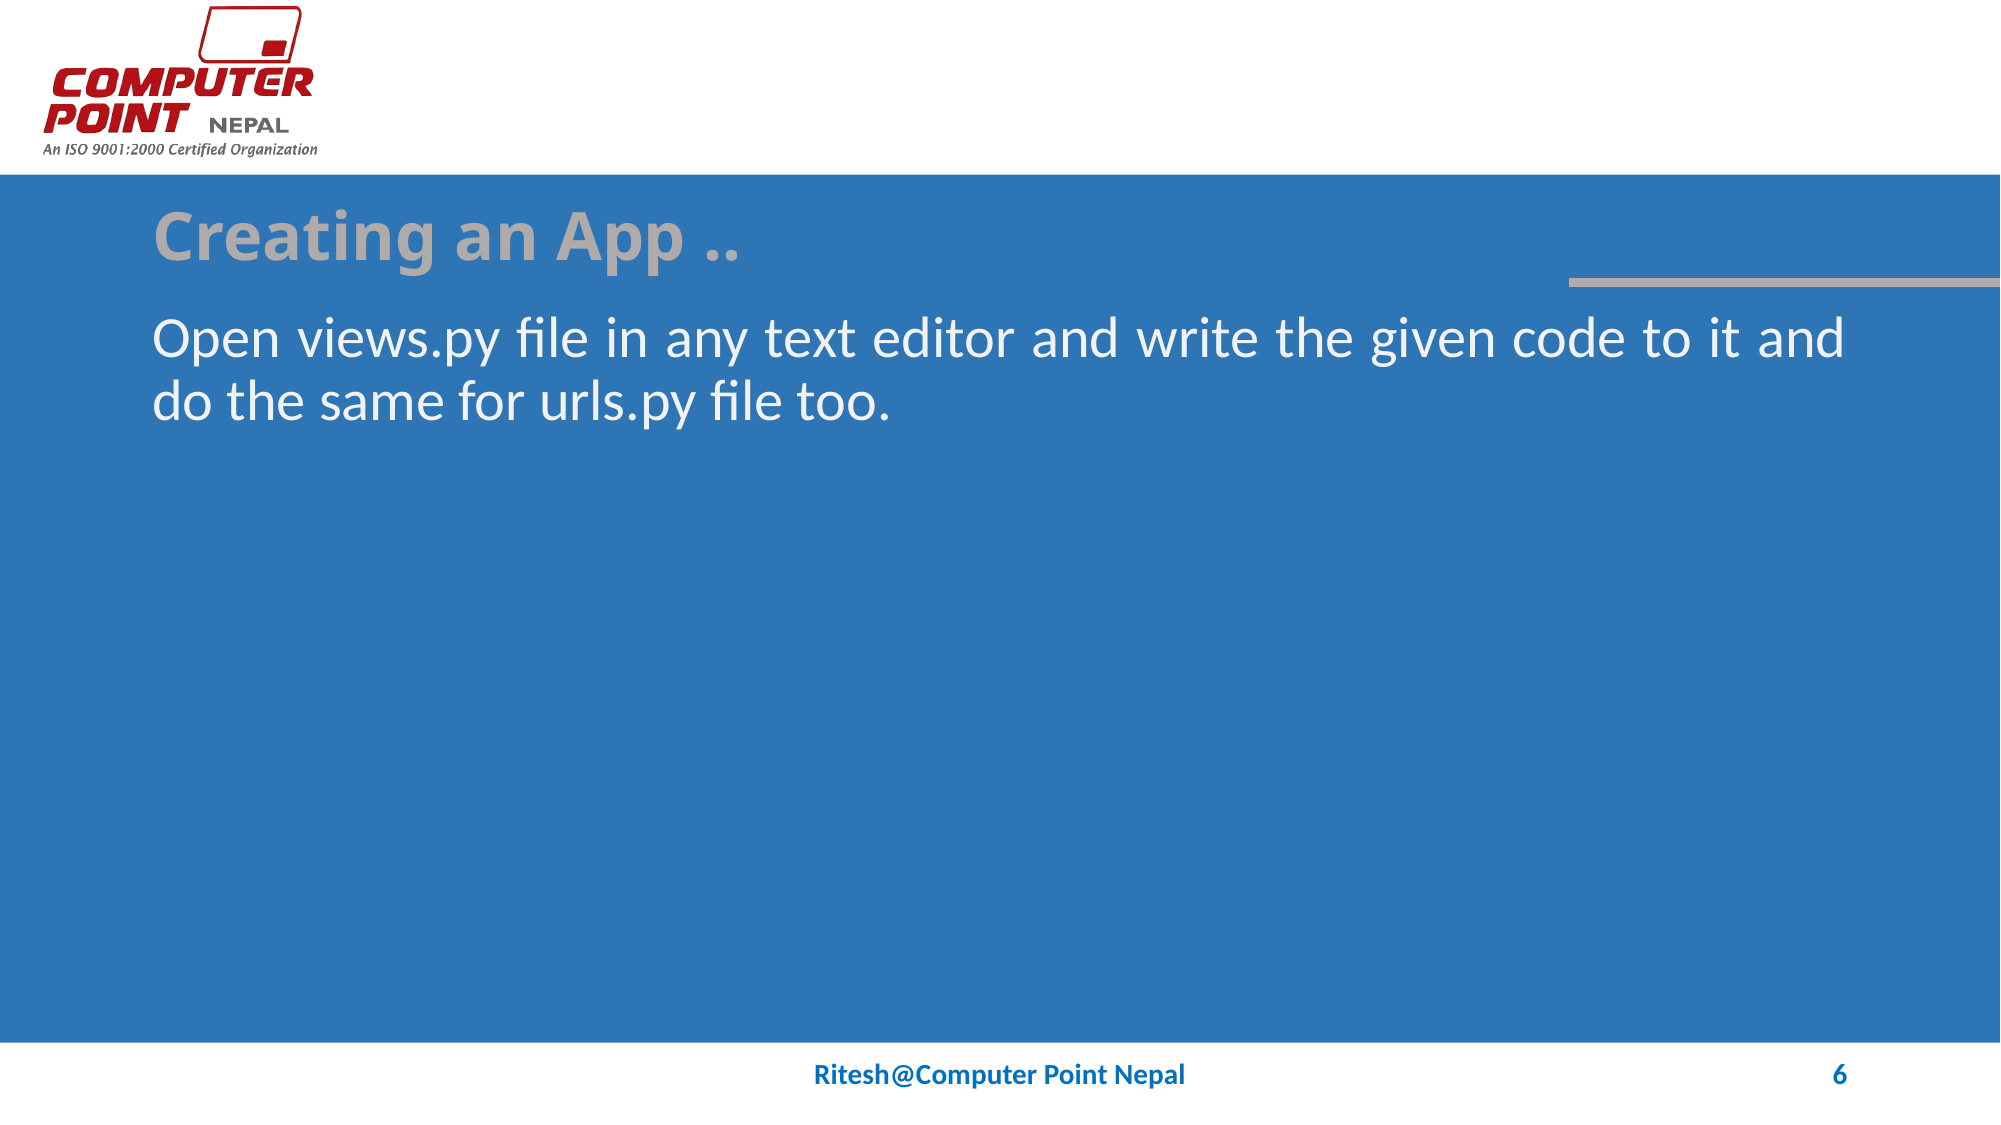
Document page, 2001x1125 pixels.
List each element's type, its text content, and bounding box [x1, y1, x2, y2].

slide_number 6 [1412, 1042, 1863, 1103]
title Creating an App .. [137, 195, 1863, 283]
footer Ritesh@Computer Point Nepal [662, 1042, 1338, 1103]
picture [33, 0, 332, 166]
list Open views.py file in any text editor and write the given code to it and do the same for urls.py file too. [137, 299, 1863, 1014]
